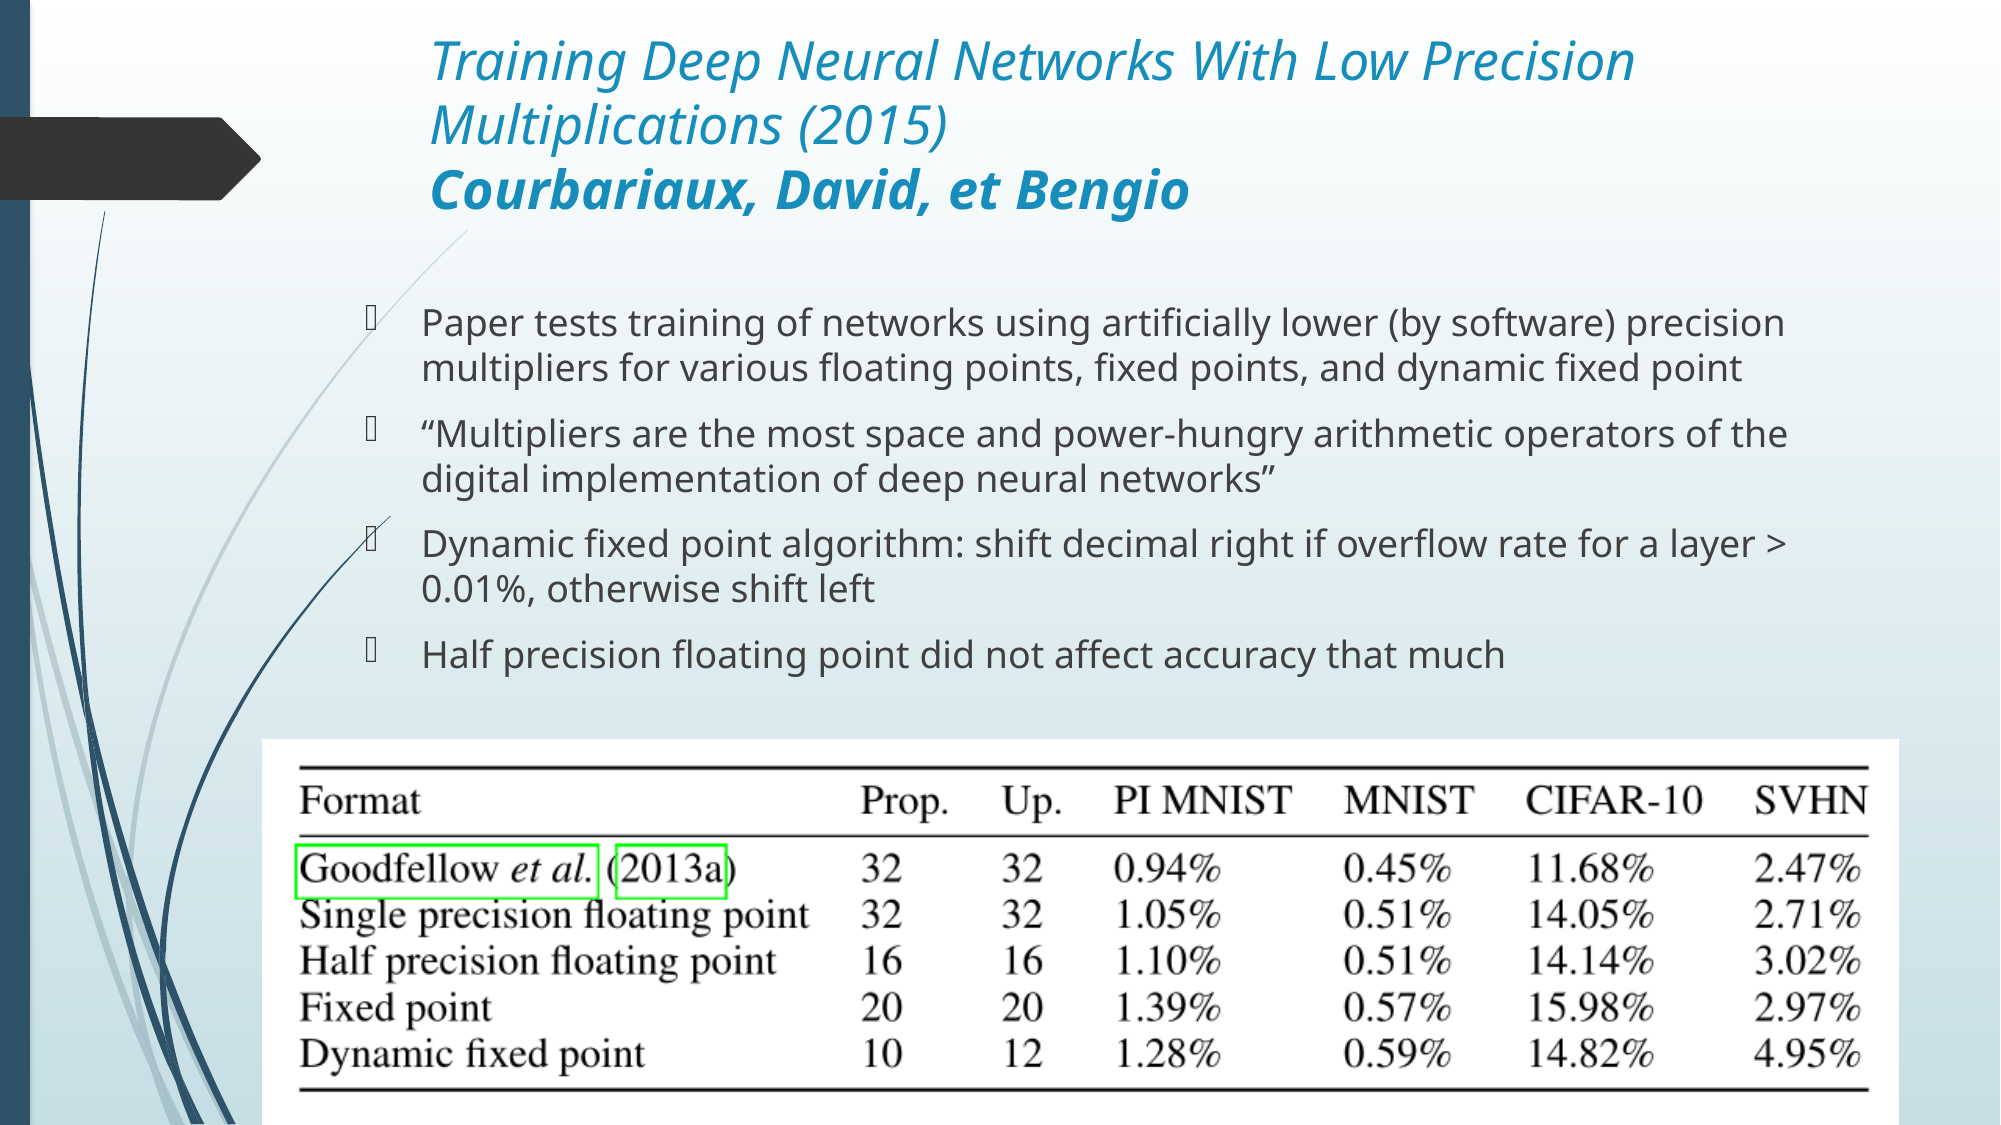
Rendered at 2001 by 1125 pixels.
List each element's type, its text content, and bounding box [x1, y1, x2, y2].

picture [262, 738, 1900, 1125]
list Paper tests training of networks using artificially lower (by software) precision multipliers for various floating points, fixed points, and dynamic fixed point “Multipliers are the most space and power-hungry arithmetic operators of the digital implementation of deep neural networks” Dynamic fixed point algorithm: shift decimal right if overflow rate for a layer > 0.01%, otherwise shift left Half precision floating point did not affect accuracy that much [349, 291, 1813, 738]
title Training Deep Neural Networks With Low Precision Multiplications (2015) Courbariaux, David, et Bengio [414, 18, 1877, 229]
